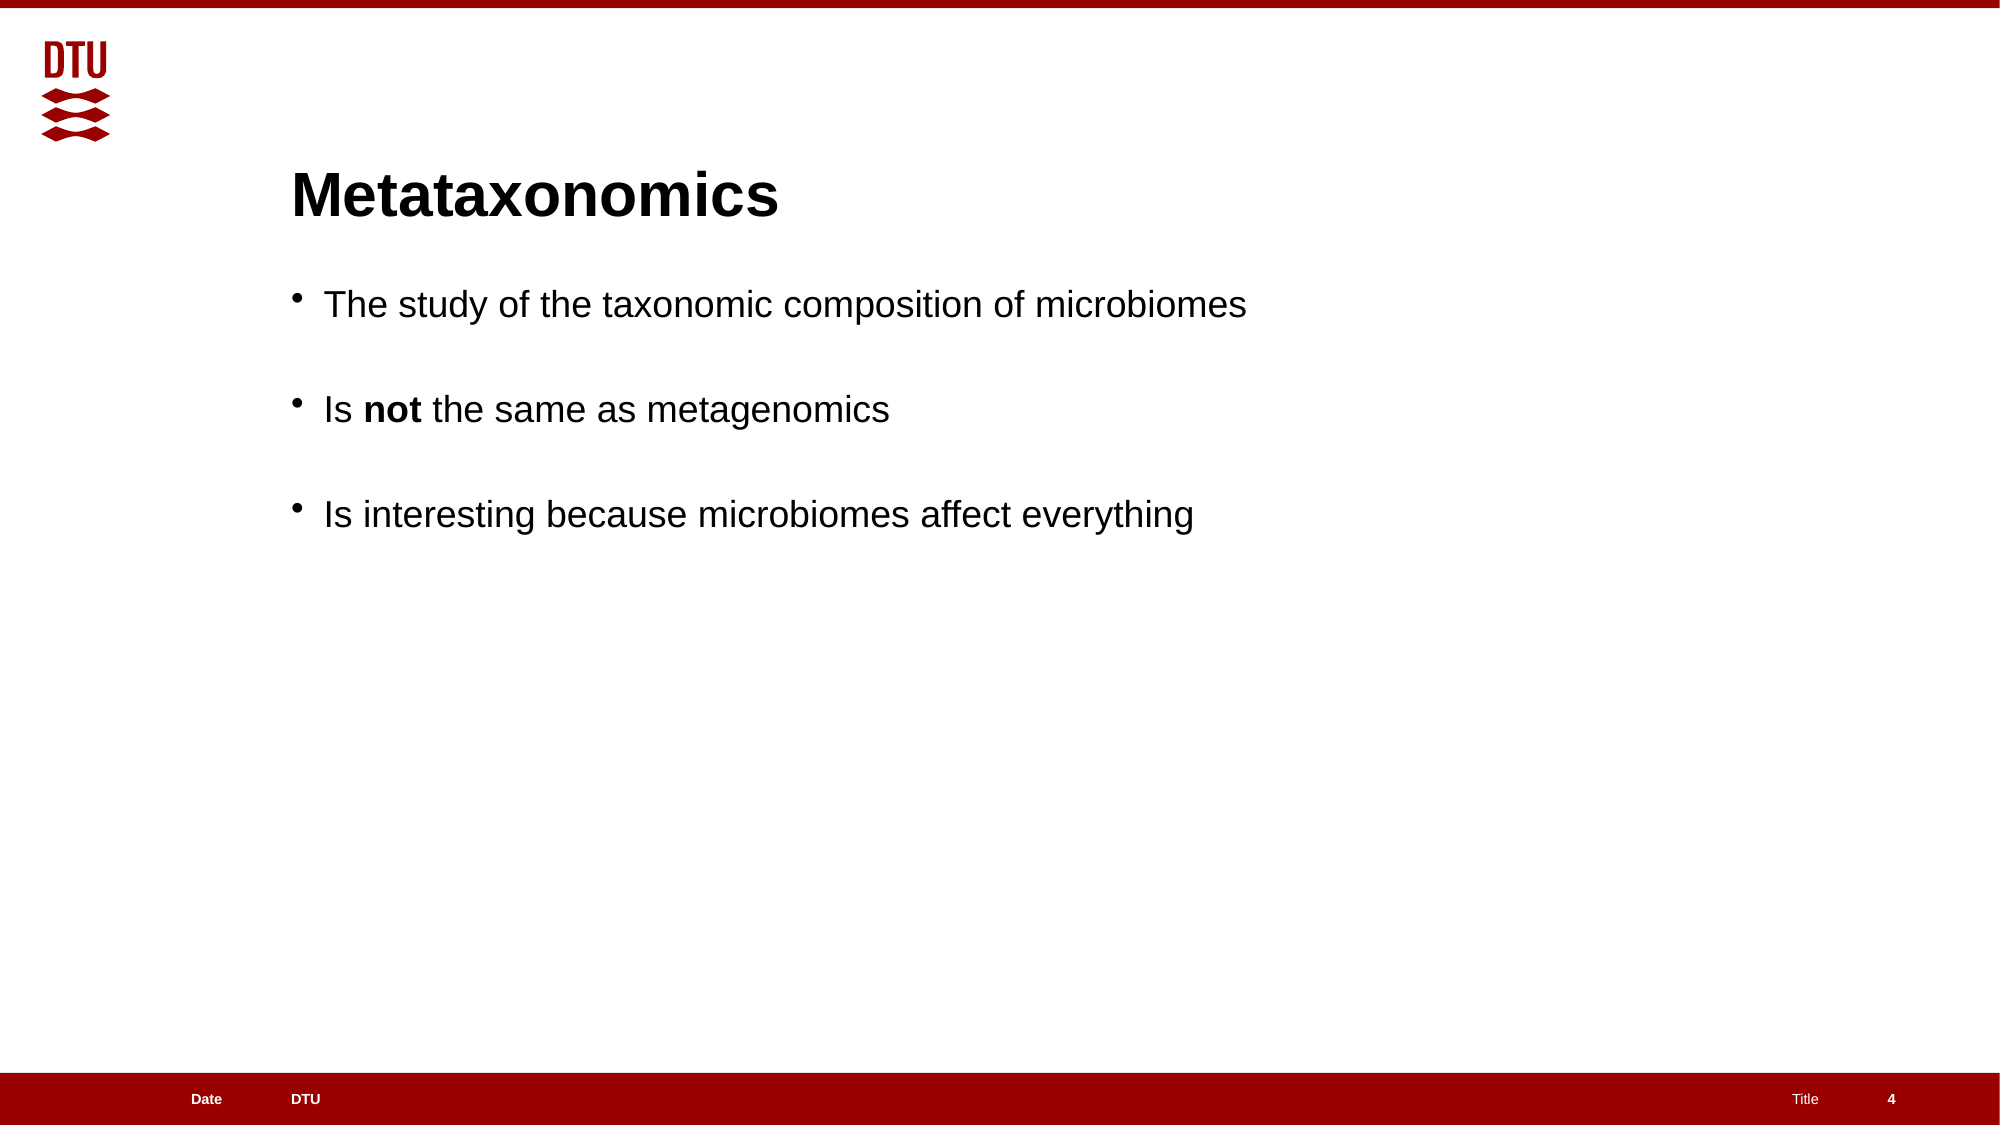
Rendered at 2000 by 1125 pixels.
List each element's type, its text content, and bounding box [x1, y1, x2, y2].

title Metataxonomics [291, 69, 1819, 230]
slide_number 4 [1887, 1073, 1959, 1125]
list The study of the taxonomic composition of microbiomes Is not the same as metagenomics Is interesting because microbiomes affect everything [291, 279, 1819, 1026]
